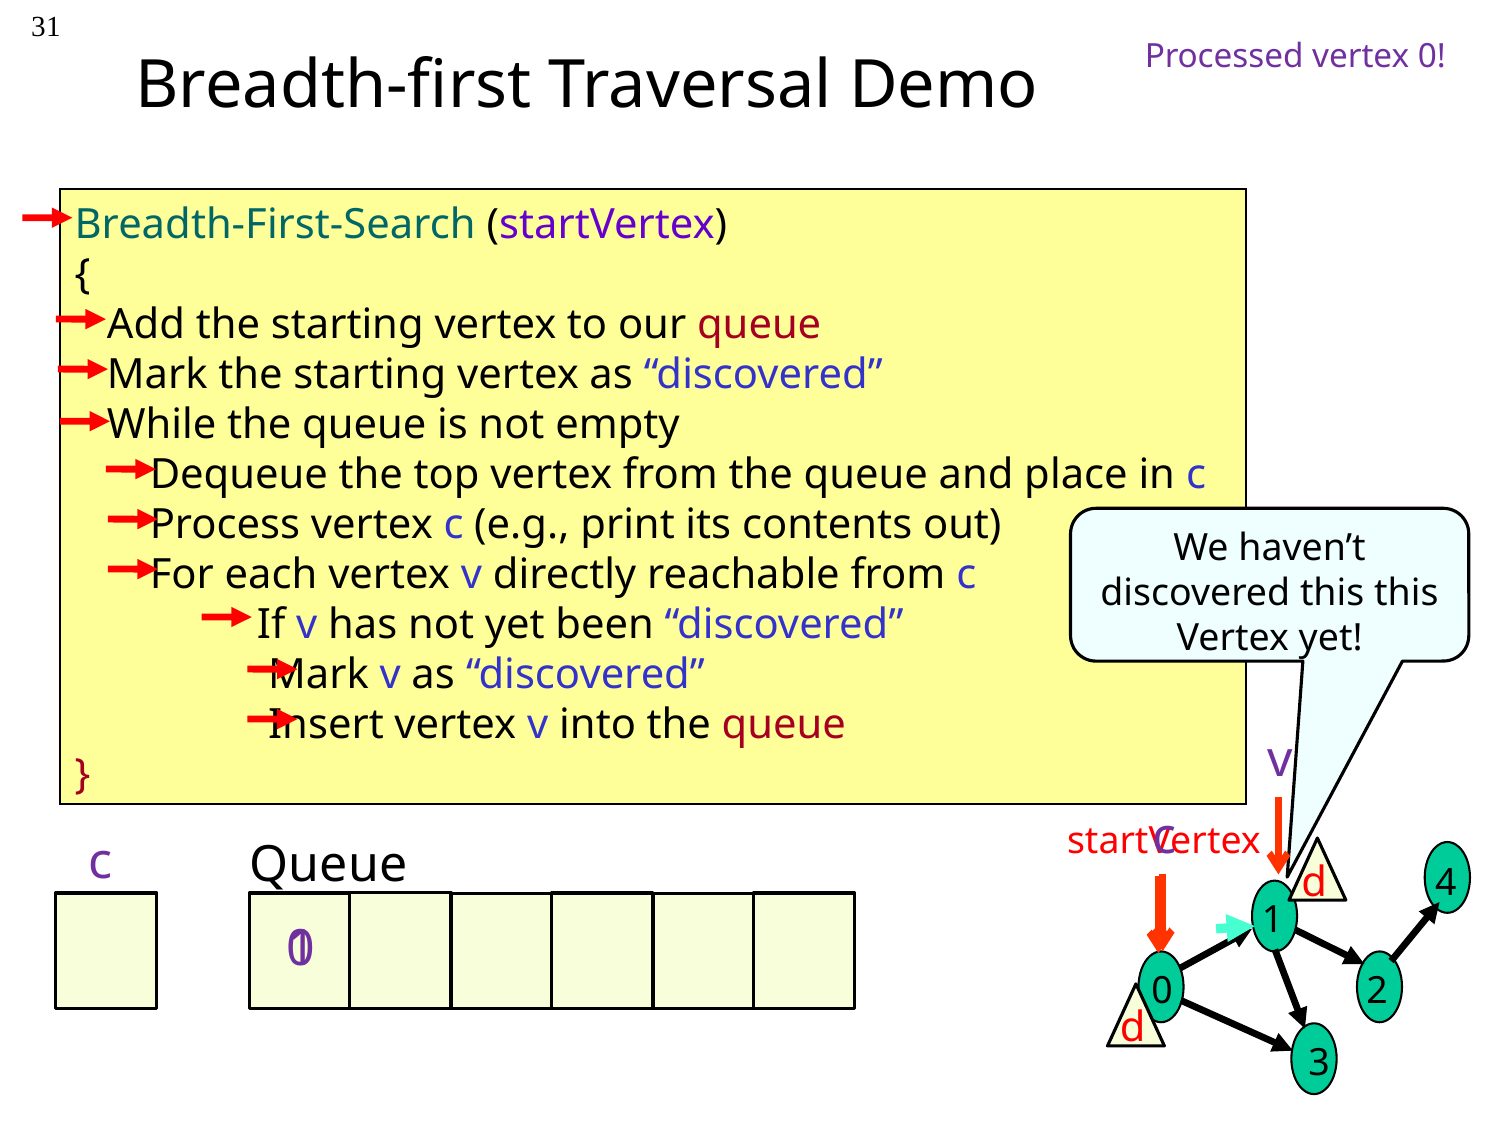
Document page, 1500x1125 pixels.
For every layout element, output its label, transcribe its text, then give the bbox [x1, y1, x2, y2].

text_box [105, 462, 156, 476]
text_box [247, 712, 298, 726]
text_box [1251, 718, 1309, 875]
text_box [57, 362, 108, 376]
text_box [55, 312, 106, 326]
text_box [1179, 925, 1255, 969]
text_box [1434, 842, 1460, 848]
text_box We haven’t discovered this this Vertex yet! [1070, 508, 1469, 827]
text_box Processed vertex 0! [1130, 26, 1462, 82]
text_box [1105, 983, 1165, 1059]
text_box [237, 823, 855, 1009]
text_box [1199, 808, 1288, 954]
text_box [107, 512, 158, 526]
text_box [55, 820, 158, 1009]
text_box [247, 662, 298, 676]
text_box [59, 415, 110, 428]
text_box [107, 562, 158, 576]
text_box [1135, 850, 1473, 1095]
text_box Breadth-First-Search (startVertex) { Add the starting vertex to our queue Mark the starting vertex as “discovered” While the queue is not empty Dequeue the top vertex from the queue and place in c Process vertex c (e.g., print its contents out) For each vertex v directly reachable from c If v has not yet been “discovered” Mark v as “discovered” Insert vertex v into the queue } [59, 189, 1247, 805]
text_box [1040, 808, 1132, 954]
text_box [1136, 795, 1194, 952]
text_box [201, 610, 252, 624]
text_box [22, 211, 73, 224]
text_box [1286, 837, 1347, 913]
title Breadth-first Traversal Demo [0, 0, 1225, 175]
